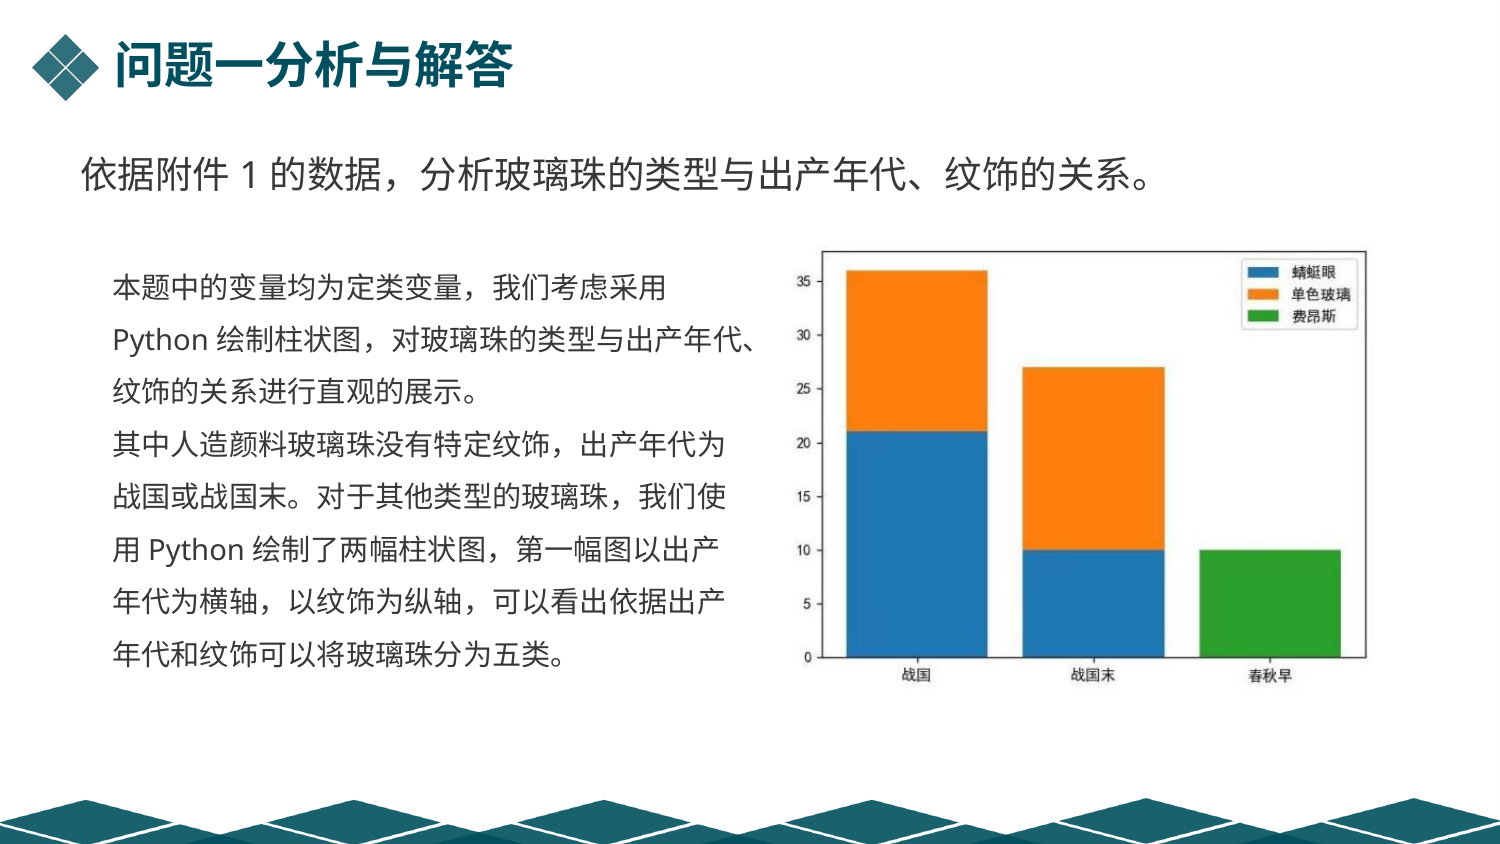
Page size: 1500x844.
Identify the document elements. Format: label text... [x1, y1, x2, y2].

text_box 问题一分析与解答 [99, 18, 1399, 110]
picture [0, 0, 1500, 844]
text_box 本题中的变量均为定类变量，我们考虑采用Python绘制柱状图，对玻璃珠的类型与出产年代、纹饰的关系进行直观的展示。 其中人造颜料玻璃珠没有特定纹饰，出产年代为战国或战国末。对于其他类型的玻璃珠，我们使用Python绘制了两幅柱状图，第一幅图以出产年代为横轴，以纹饰为纵轴，可以看出依据出产年代和纹饰可以将玻璃珠分为五类。 [97, 244, 758, 689]
text_box 依据附件1的数据，分析玻璃珠的类型与出产年代、纹饰的关系。 [65, 120, 1296, 204]
